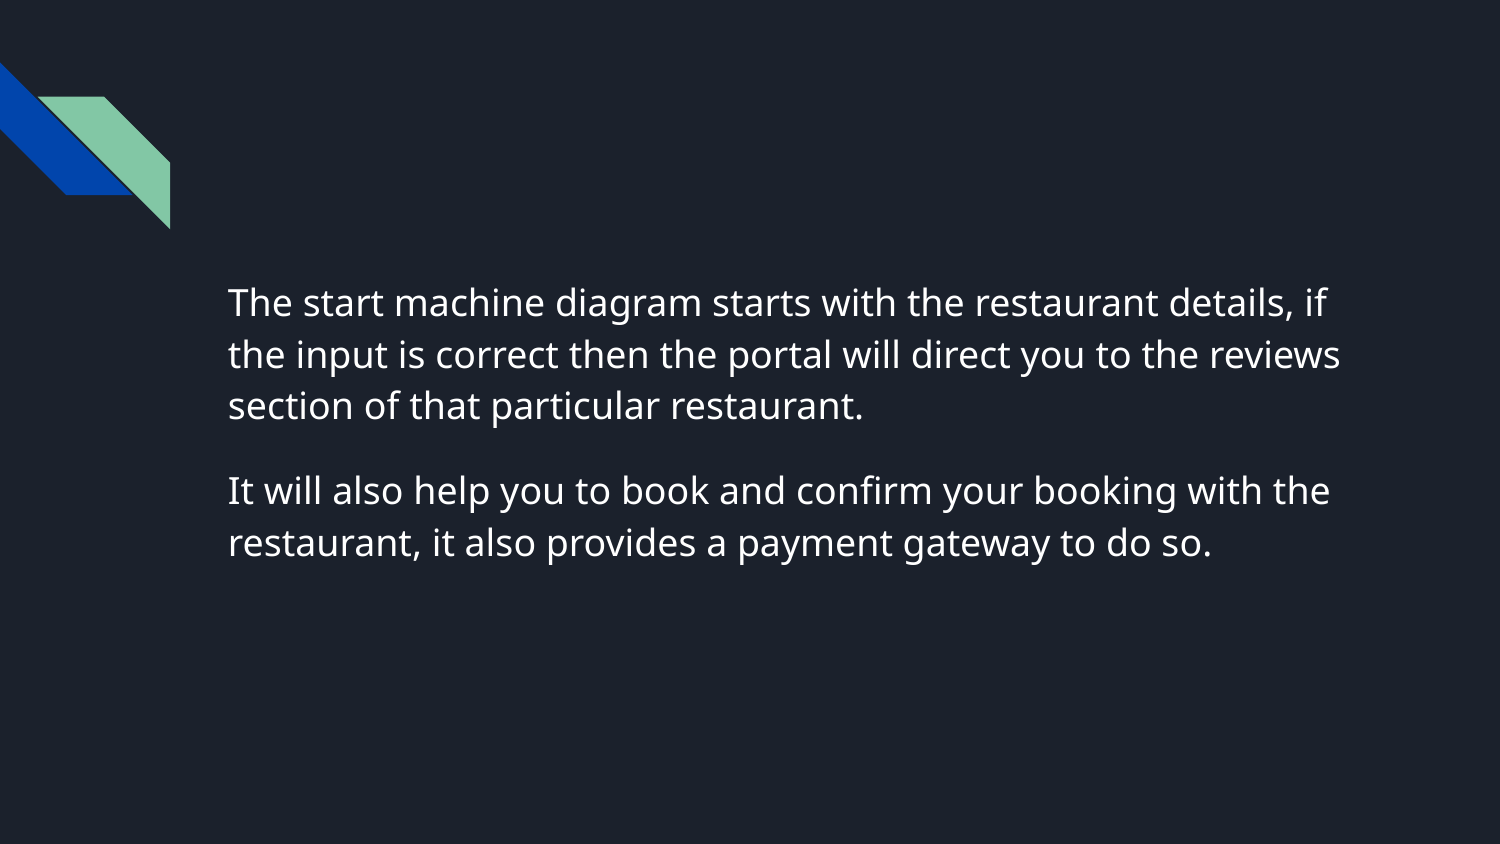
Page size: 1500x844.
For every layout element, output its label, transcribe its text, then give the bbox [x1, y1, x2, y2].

list The start machine diagram starts with the restaurant details, if the input is correct then the portal will direct you to the reviews section of that particular restaurant. It will also help you to book and confirm your booking with the restaurant, it also provides a payment gateway to do so. [212, 257, 1368, 735]
